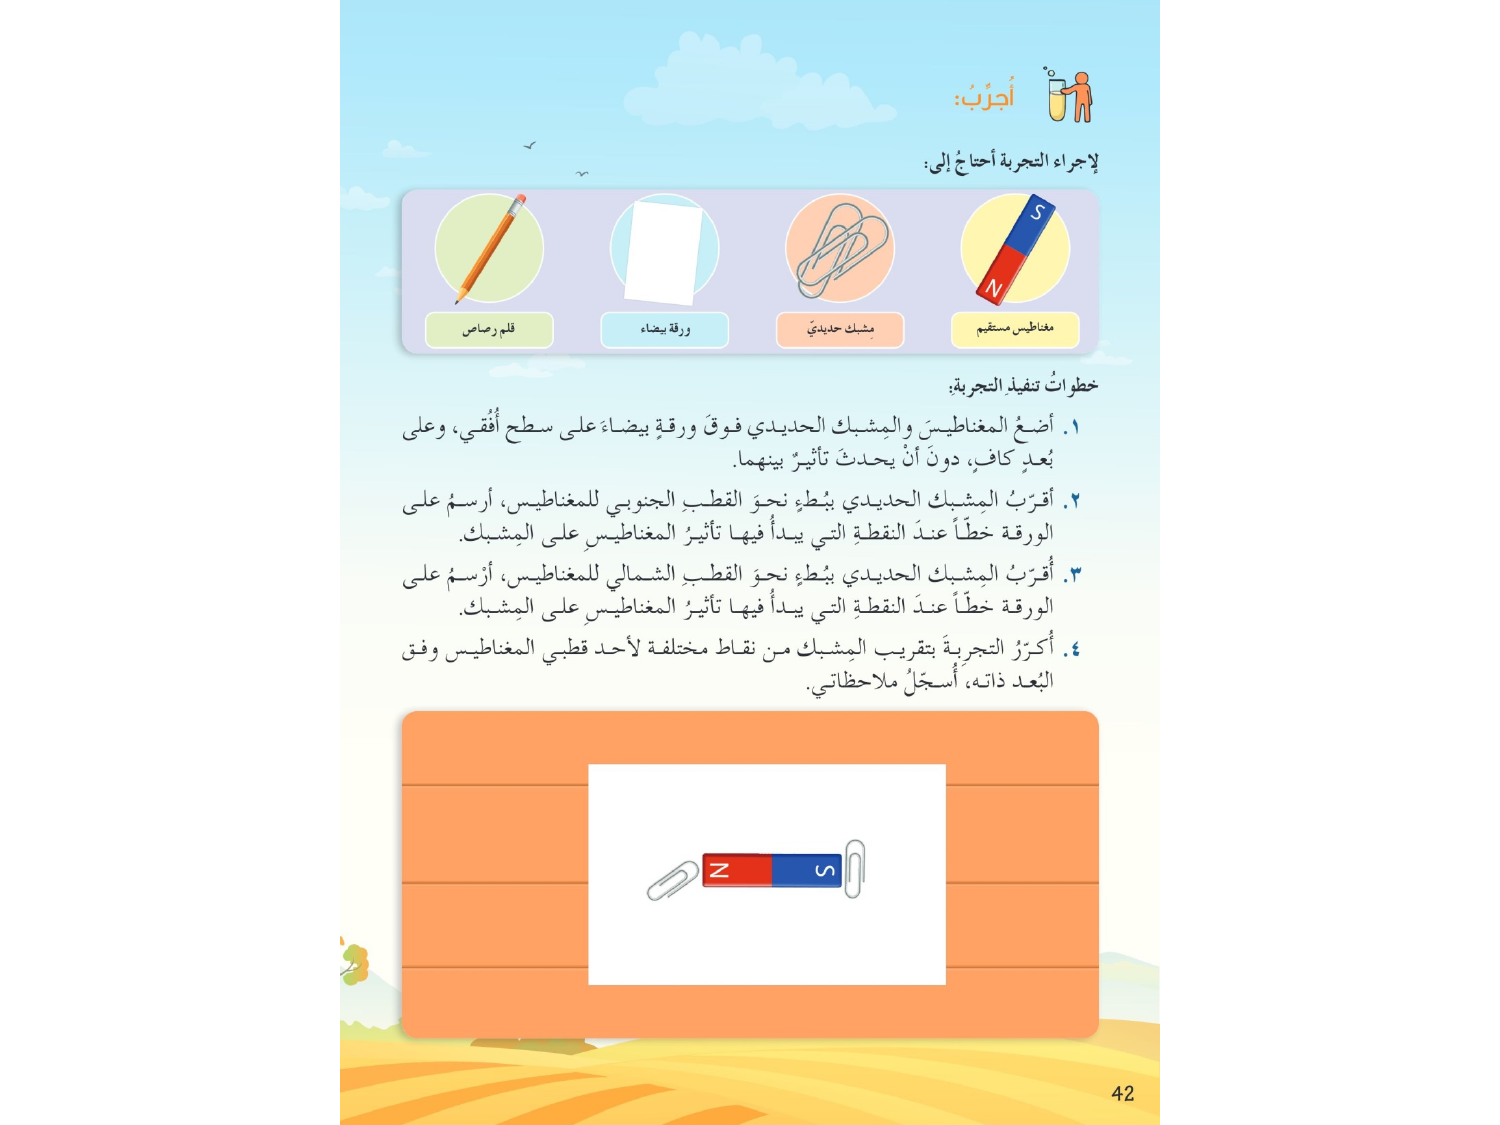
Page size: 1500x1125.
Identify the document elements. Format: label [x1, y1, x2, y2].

picture [340, 0, 1160, 1125]
